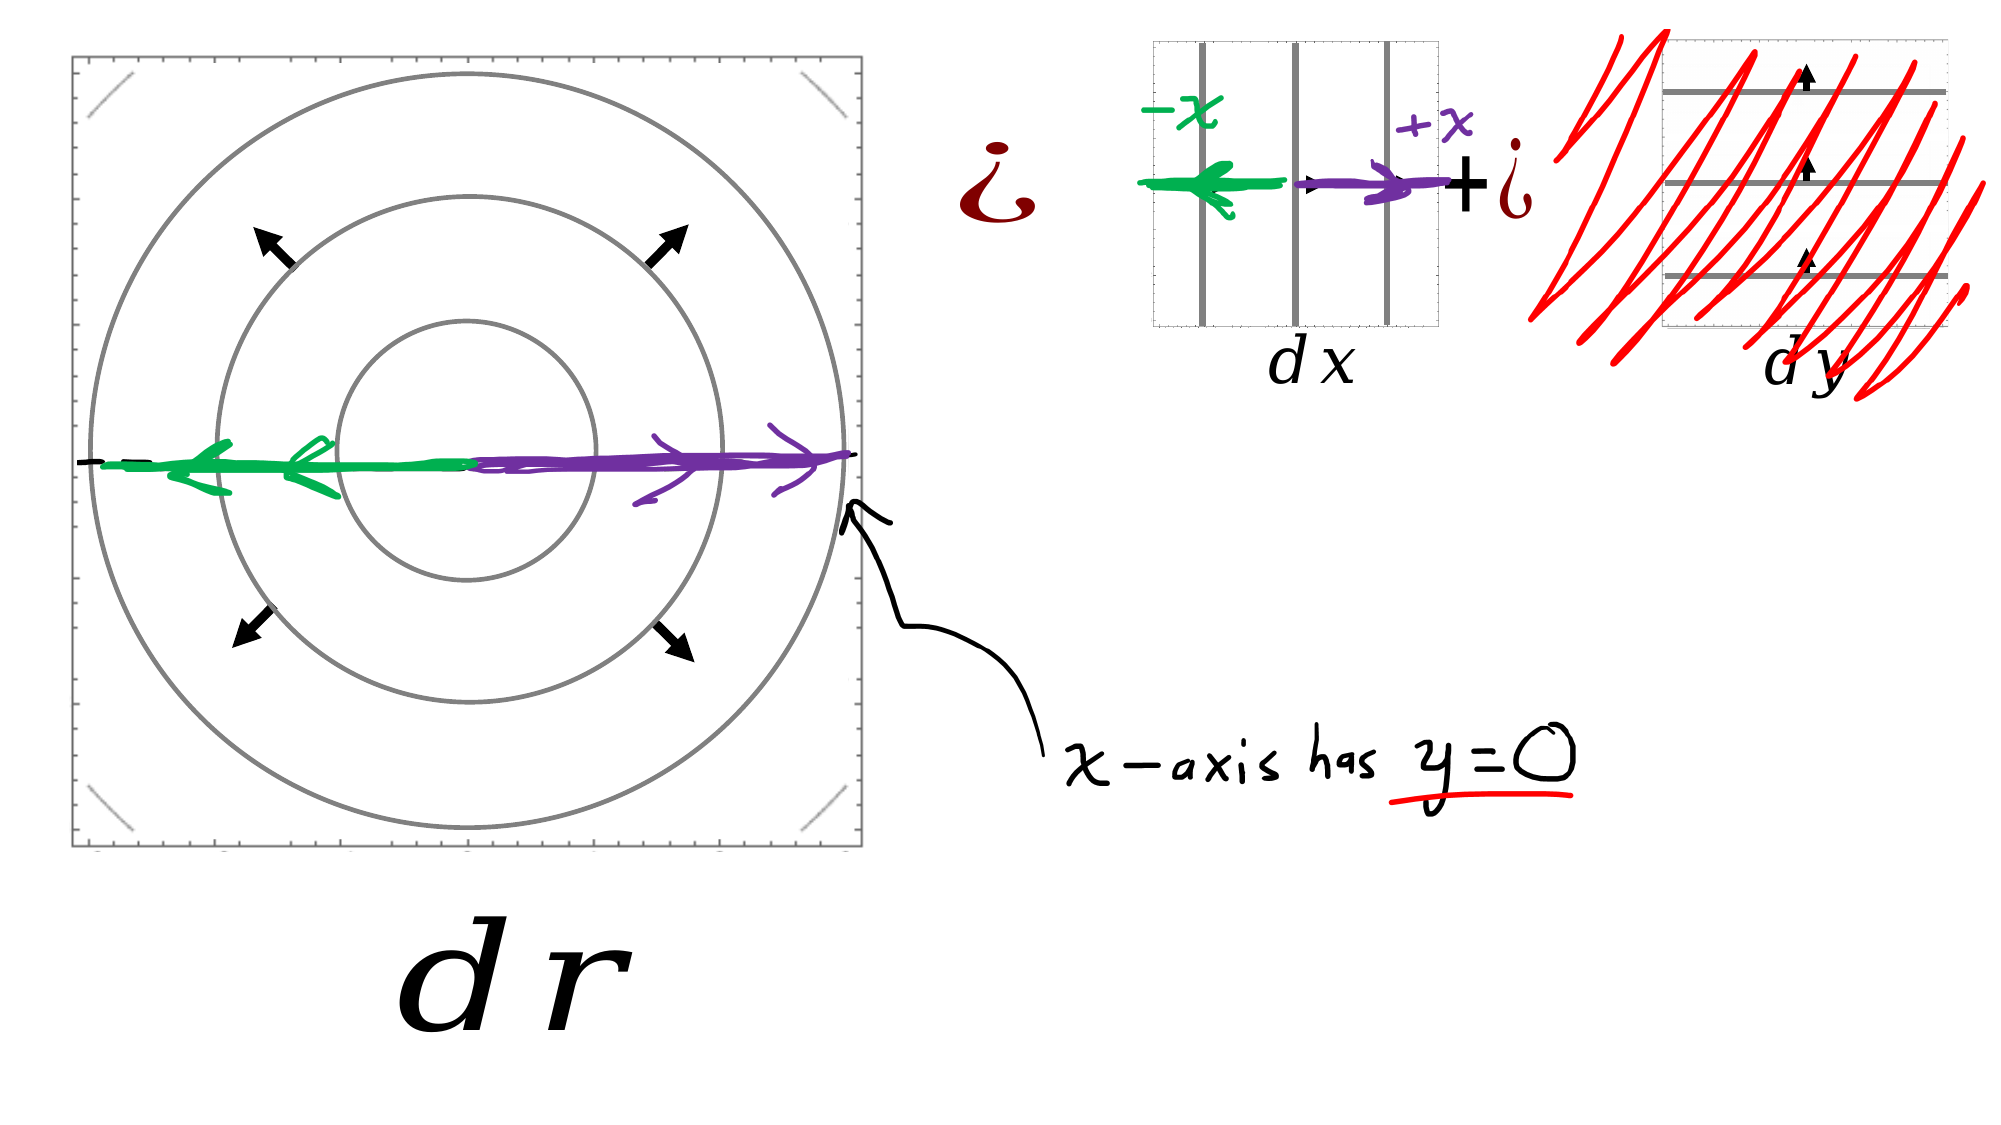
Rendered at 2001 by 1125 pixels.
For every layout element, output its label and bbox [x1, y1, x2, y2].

text_box [69, 52, 866, 852]
text_box [951, 38, 1949, 400]
picture [77, 29, 1995, 825]
